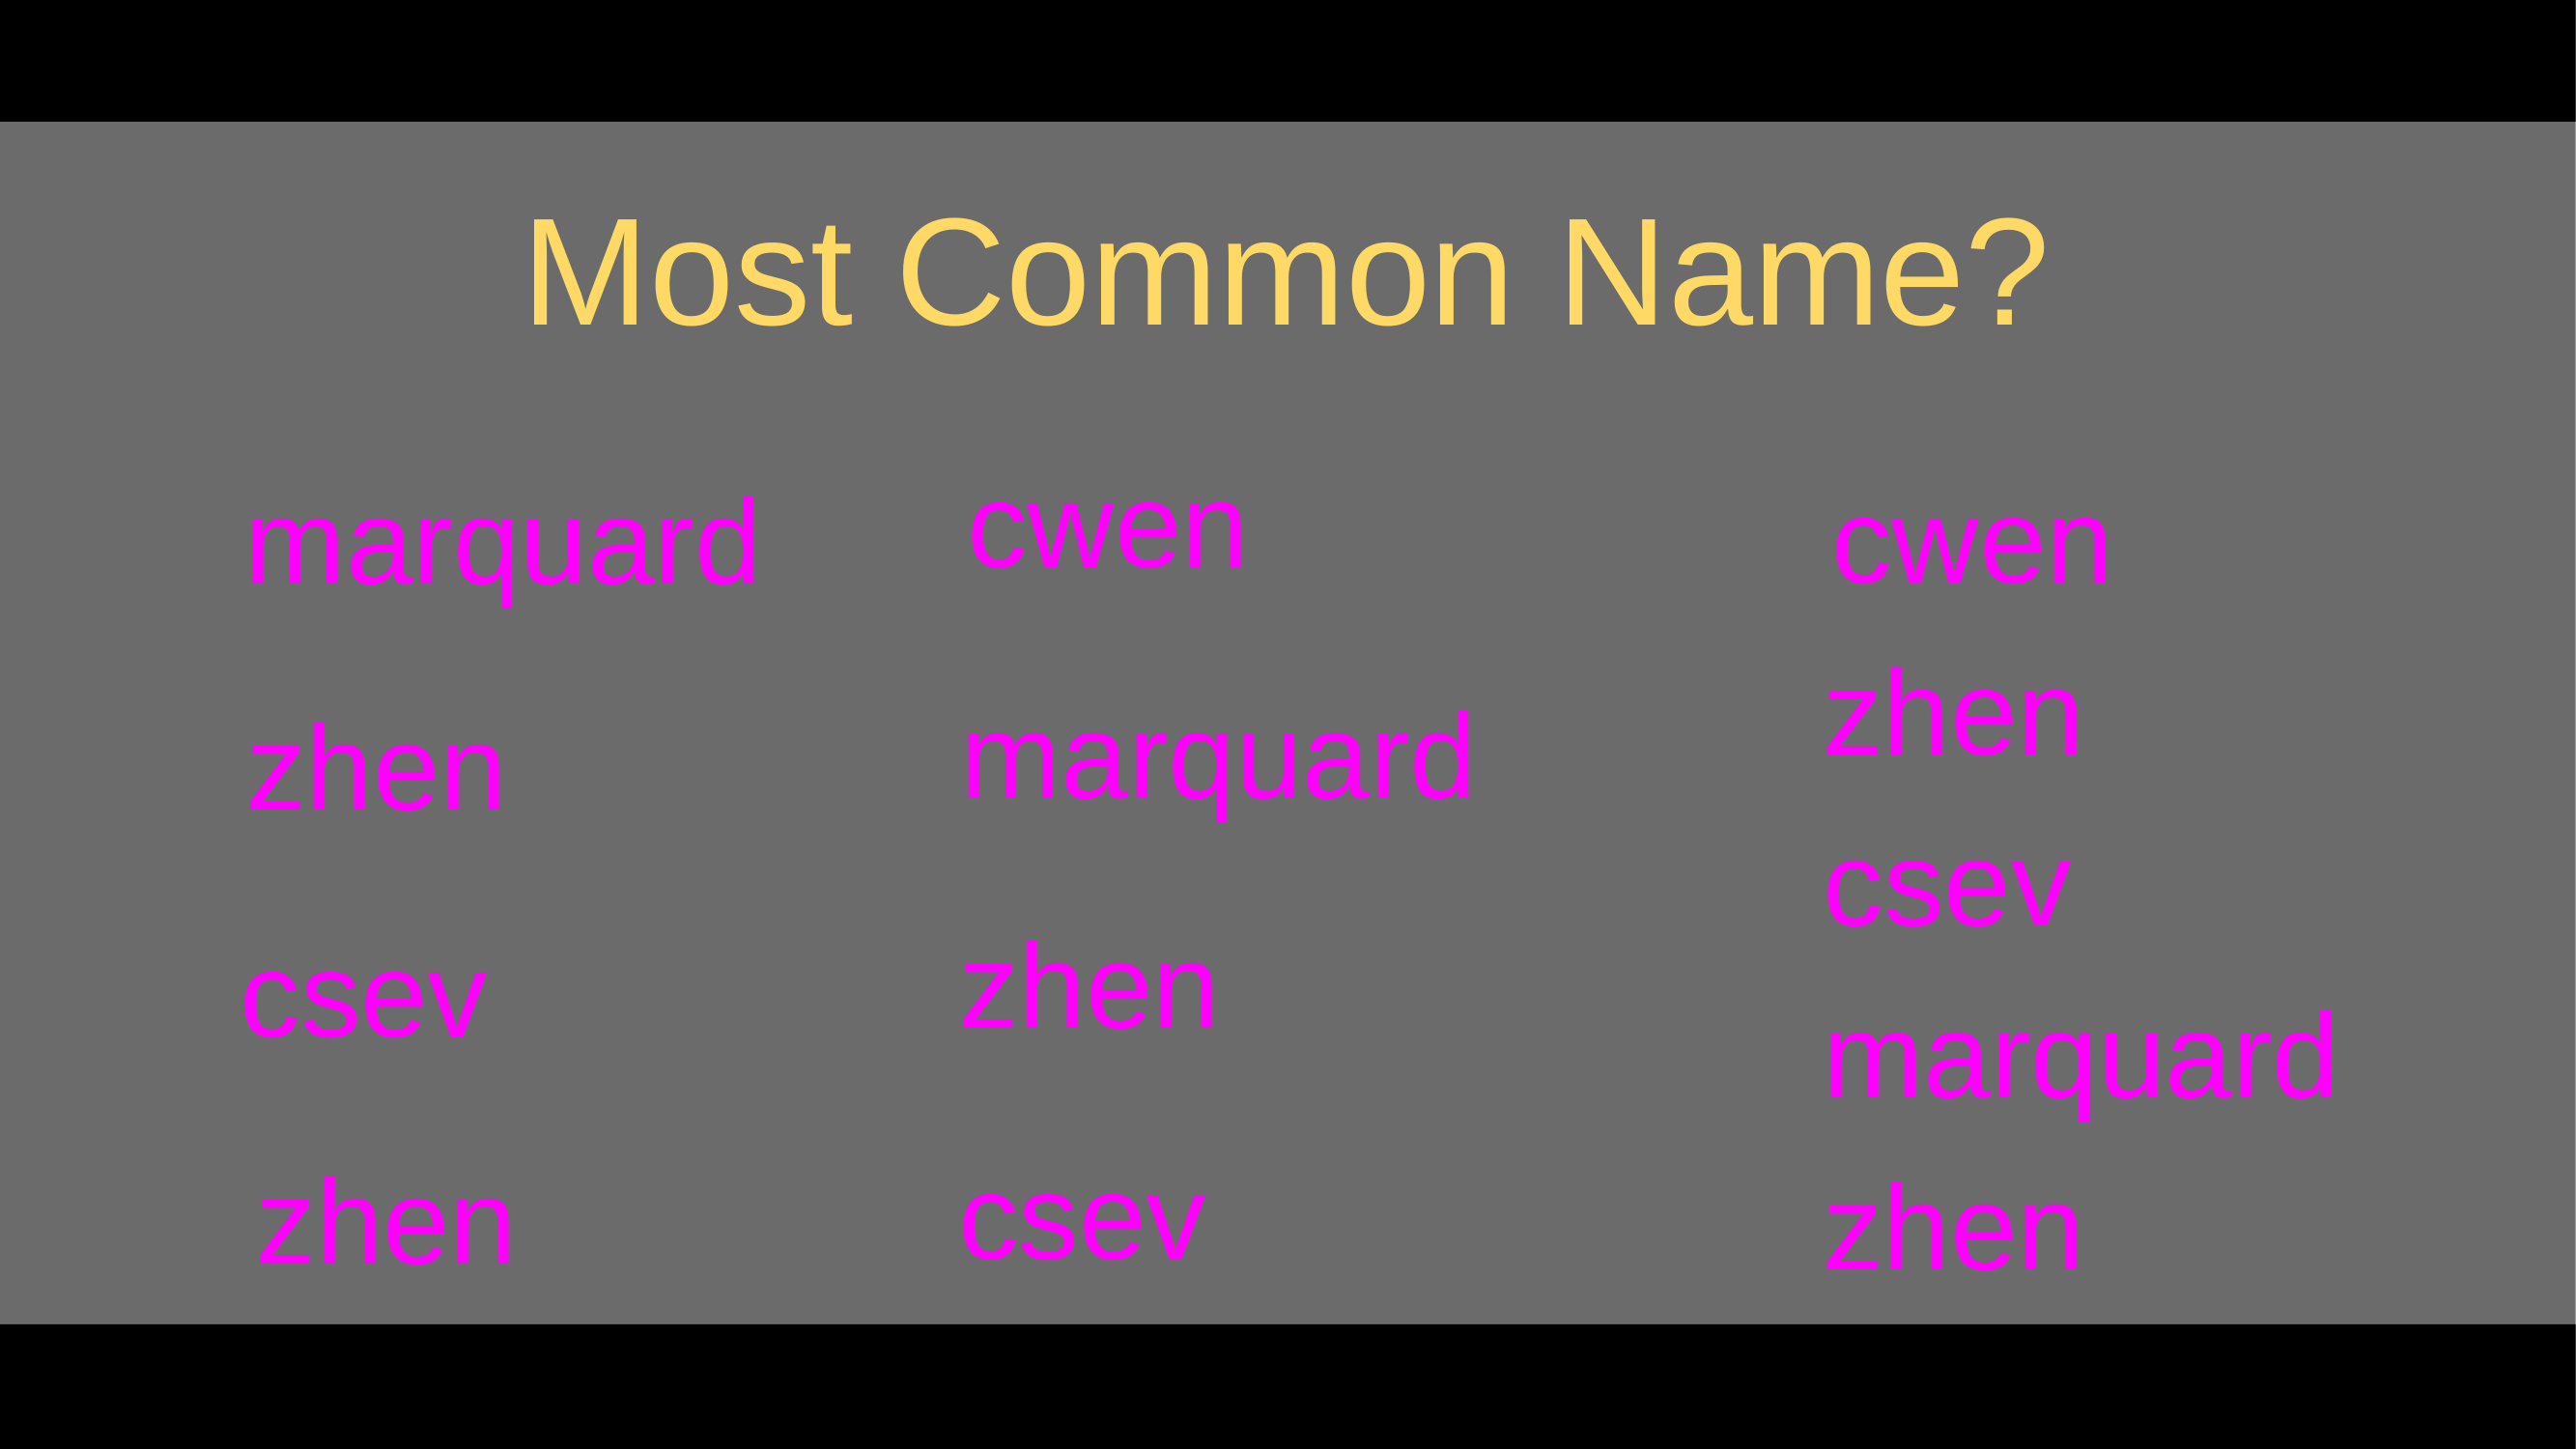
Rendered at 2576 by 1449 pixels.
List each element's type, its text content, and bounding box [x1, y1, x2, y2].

text_box zhen [1823, 621, 2190, 791]
text_box marquard [927, 665, 1511, 835]
text_box zhen [212, 677, 541, 847]
text_box cwen [958, 434, 1259, 604]
text_box cwen [1823, 450, 2123, 620]
text_box marquard [195, 450, 812, 620]
text_box zhen [212, 1130, 560, 1300]
text_box marquard [1823, 965, 2463, 1135]
text_box csev [1823, 793, 2123, 963]
text_box csev [958, 1126, 1261, 1296]
title Most Common Name? [183, 125, 2391, 403]
text_box csev [212, 903, 516, 1073]
text_box zhen [1823, 1136, 2170, 1306]
text_box zhen [958, 895, 1306, 1065]
